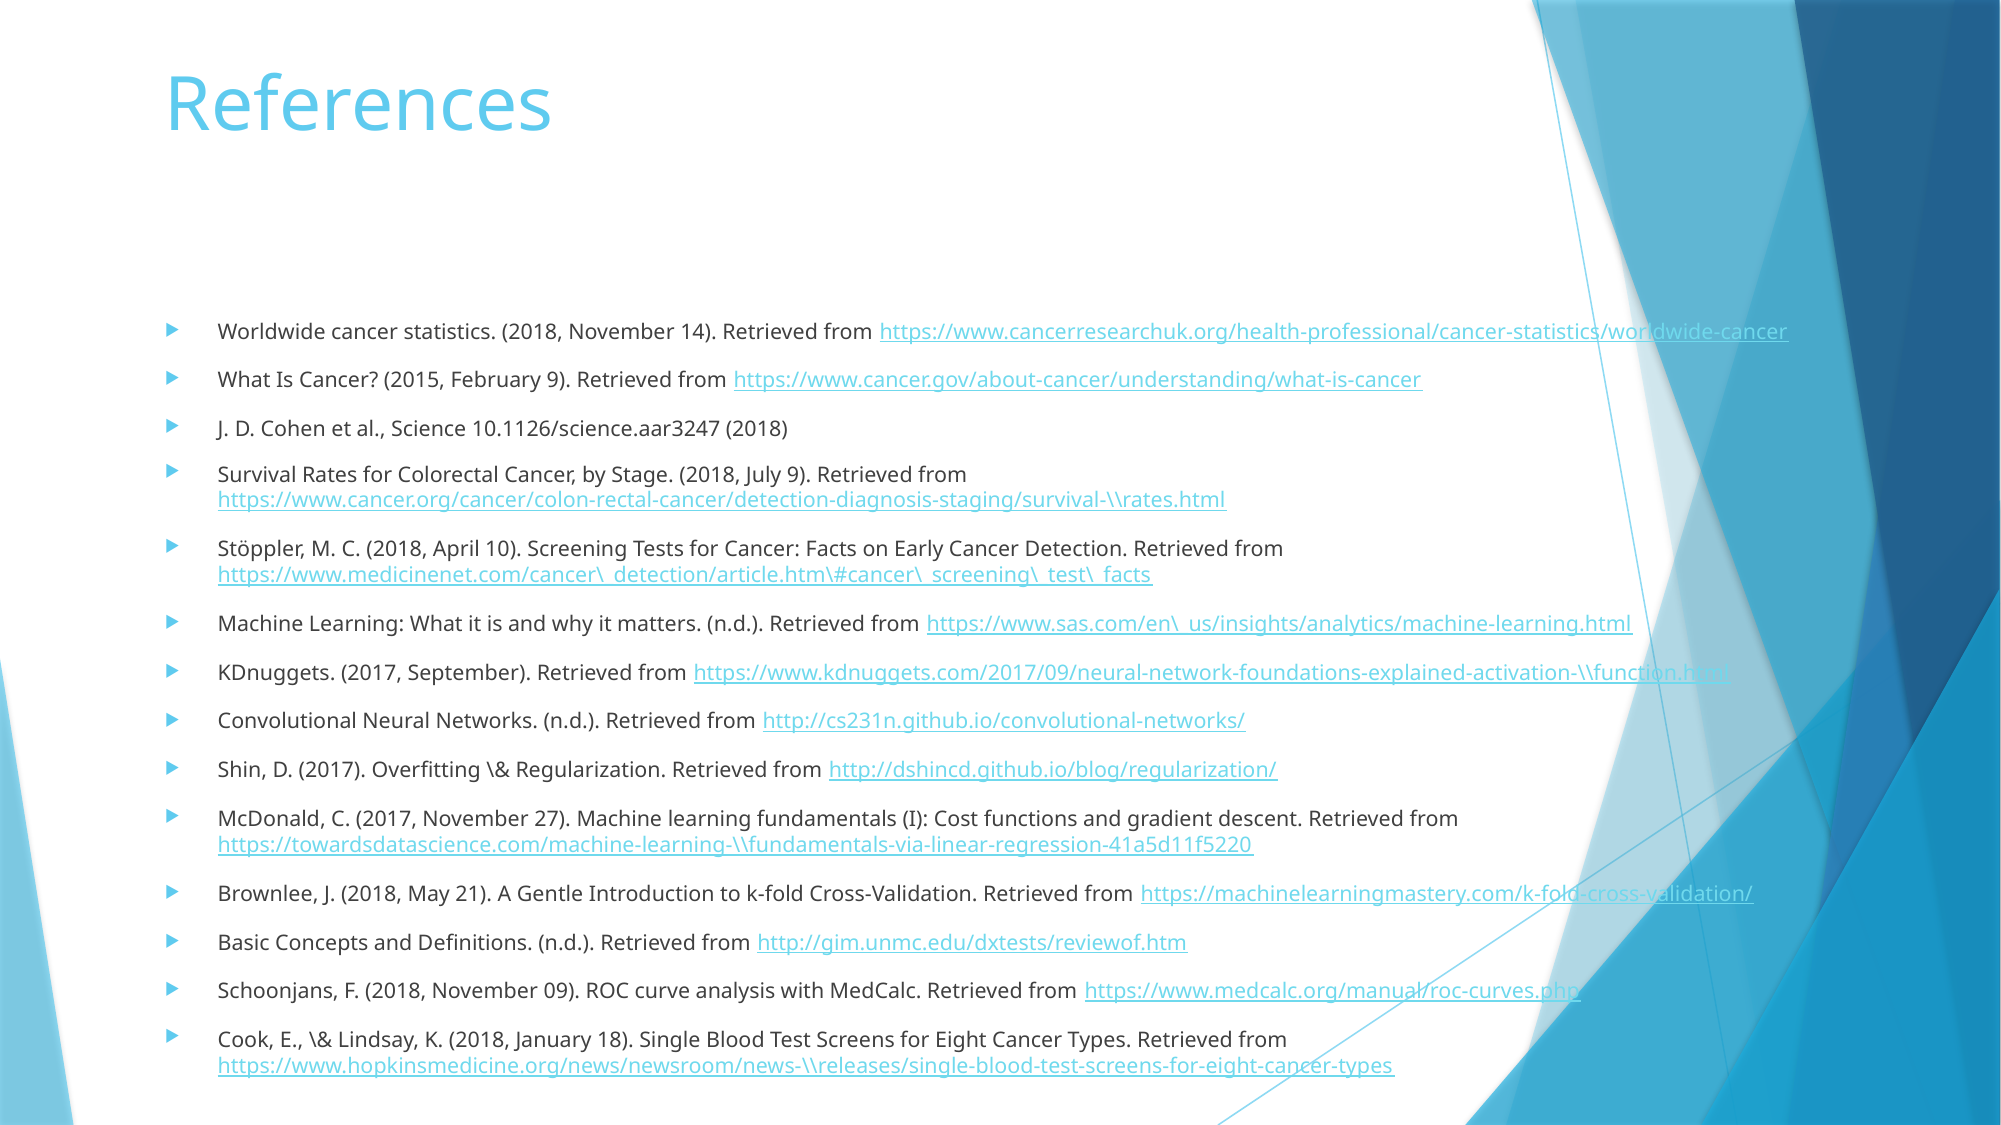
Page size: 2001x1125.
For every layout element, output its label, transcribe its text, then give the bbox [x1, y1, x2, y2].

list Worldwide cancer statistics. (2018, November 14). Retrieved from https://www.cancerresearchuk.org/health-professional/cancer-statistics/worldwide-cancer What Is Cancer? (2015, February 9). Retrieved from https://www.cancer.gov/about-cancer/understanding/what-is-cancer J. D. Cohen et al., Science 10.1126/science.aar3247 (2018) Survival Rates for Colorectal Cancer, by Stage. (2018, July 9). Retrieved from https://www.cancer.org/cancer/colon-rectal-cancer/detection-diagnosis-staging/survival-\\rates.html Stöppler, M. C. (2018, April 10). Screening Tests for Cancer: Facts on Early Cancer Detection. Retrieved from https://www.medicinenet.com/cancer\_detection/article.htm\#cancer\_screening\_test\_facts Machine Learning: What it is and why it matters. (n.d.). Retrieved from https://www.sas.com/en\_us/insights/analytics/machine-learning.html KDnuggets. (2017, September). Retrieved from https://www.kdnuggets.com/2017/09/neural-network-foundations-explained-activation-\\function.html Convolutional Neural Networks. (n.d.). Retrieved from http://cs231n.github.io/convolutional-networks/ Shin, D. (2017). Overfitting \& Regularization. Retrieved from http://dshincd.github.io/blog/regularization/ McDonald, C. (2017, November 27). Machine learning fundamentals (I): Cost functions and gradient descent. Retrieved from https://towardsdatascience.com/machine-learning-\\fundamentals-via-linear-regression-41a5d11f5220 Brownlee, J. (2018, May 21). A Gentle Introduction to k-fold Cross-Validation. Retrieved from https://machinelearningmastery.com/k-fold-cross-validation/ Basic Concepts and Definitions. (n.d.). Retrieved from http://gim.unmc.edu/dxtests/reviewof.htm Schoonjans, F. (2018, November 09). ROC curve analysis with MedCalc. Retrieved from https://www.medcalc.org/manual/roc-curves.php Cook, E., \& Lindsay, K. (2018, January 18). Single Blood Test Screens for Eight Cancer Types. Retrieved from https://www.hopkinsmedicine.org/news/newsroom/news-\\releases/single-blood-test-screens-for-eight-cancer-types [149, 310, 1851, 1100]
title References [149, 48, 1851, 310]
